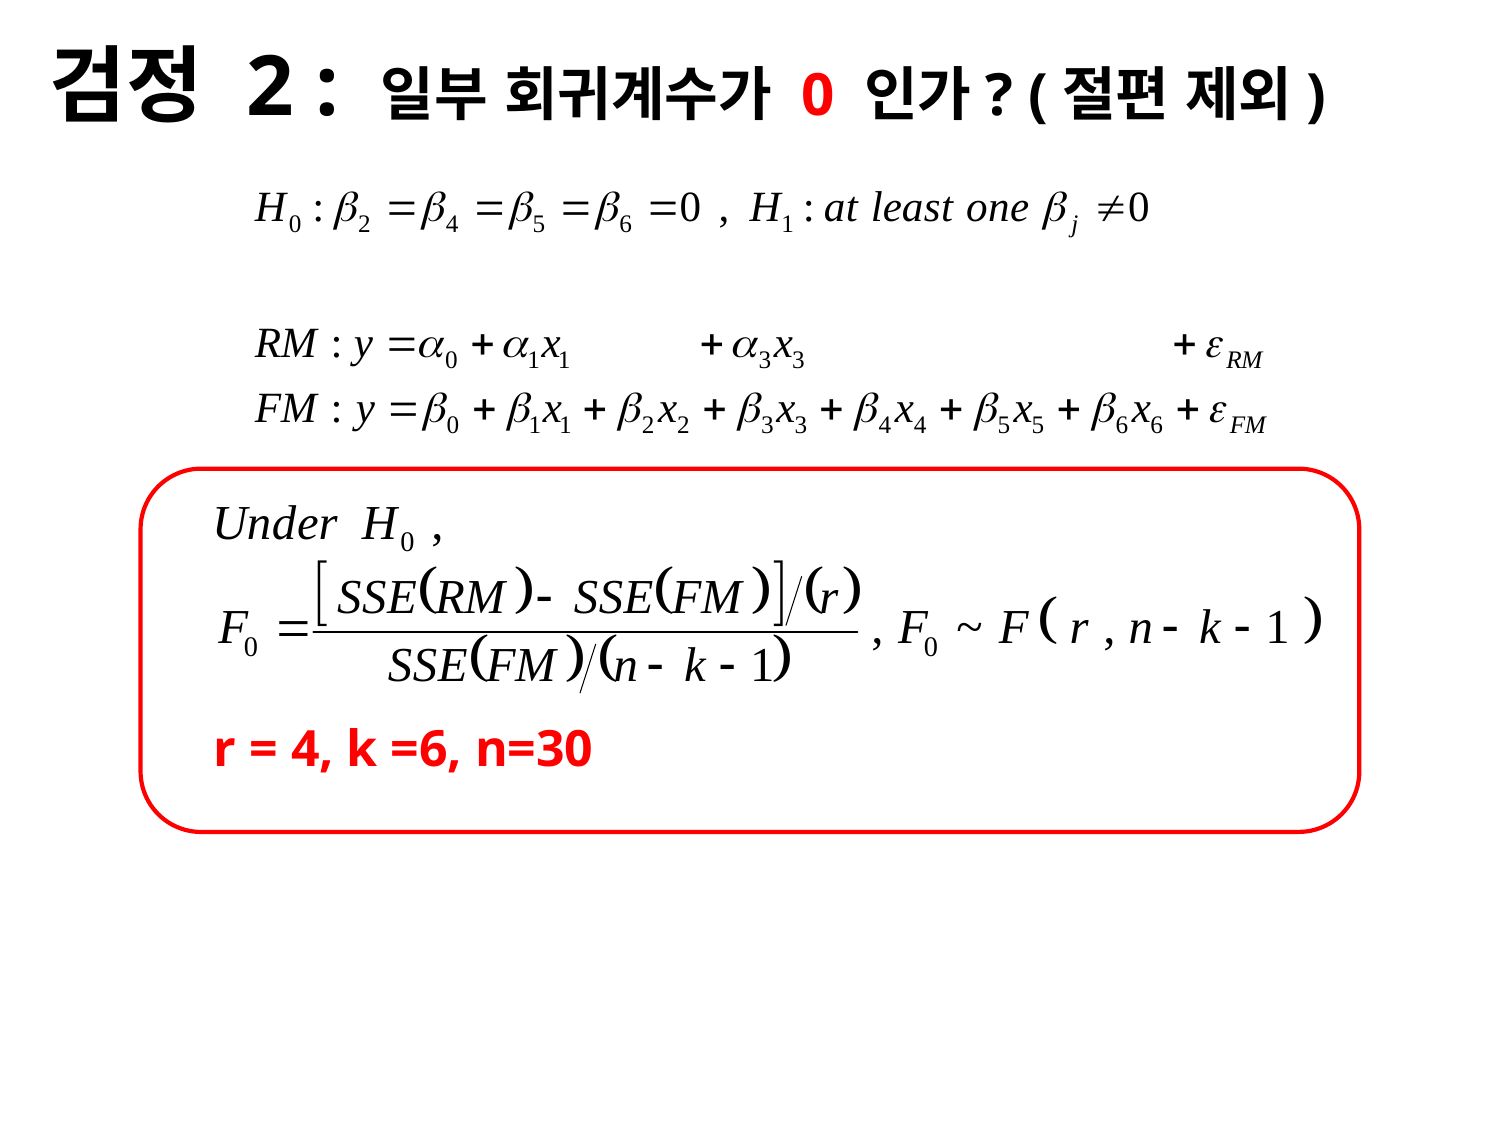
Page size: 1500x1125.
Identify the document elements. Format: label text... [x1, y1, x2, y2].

text_box 검정 2 : 일부 회귀계수가 0 인가? (절편 제외) [35, 24, 1489, 140]
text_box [209, 491, 1325, 704]
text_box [246, 178, 1278, 445]
text_box [138, 466, 1362, 835]
